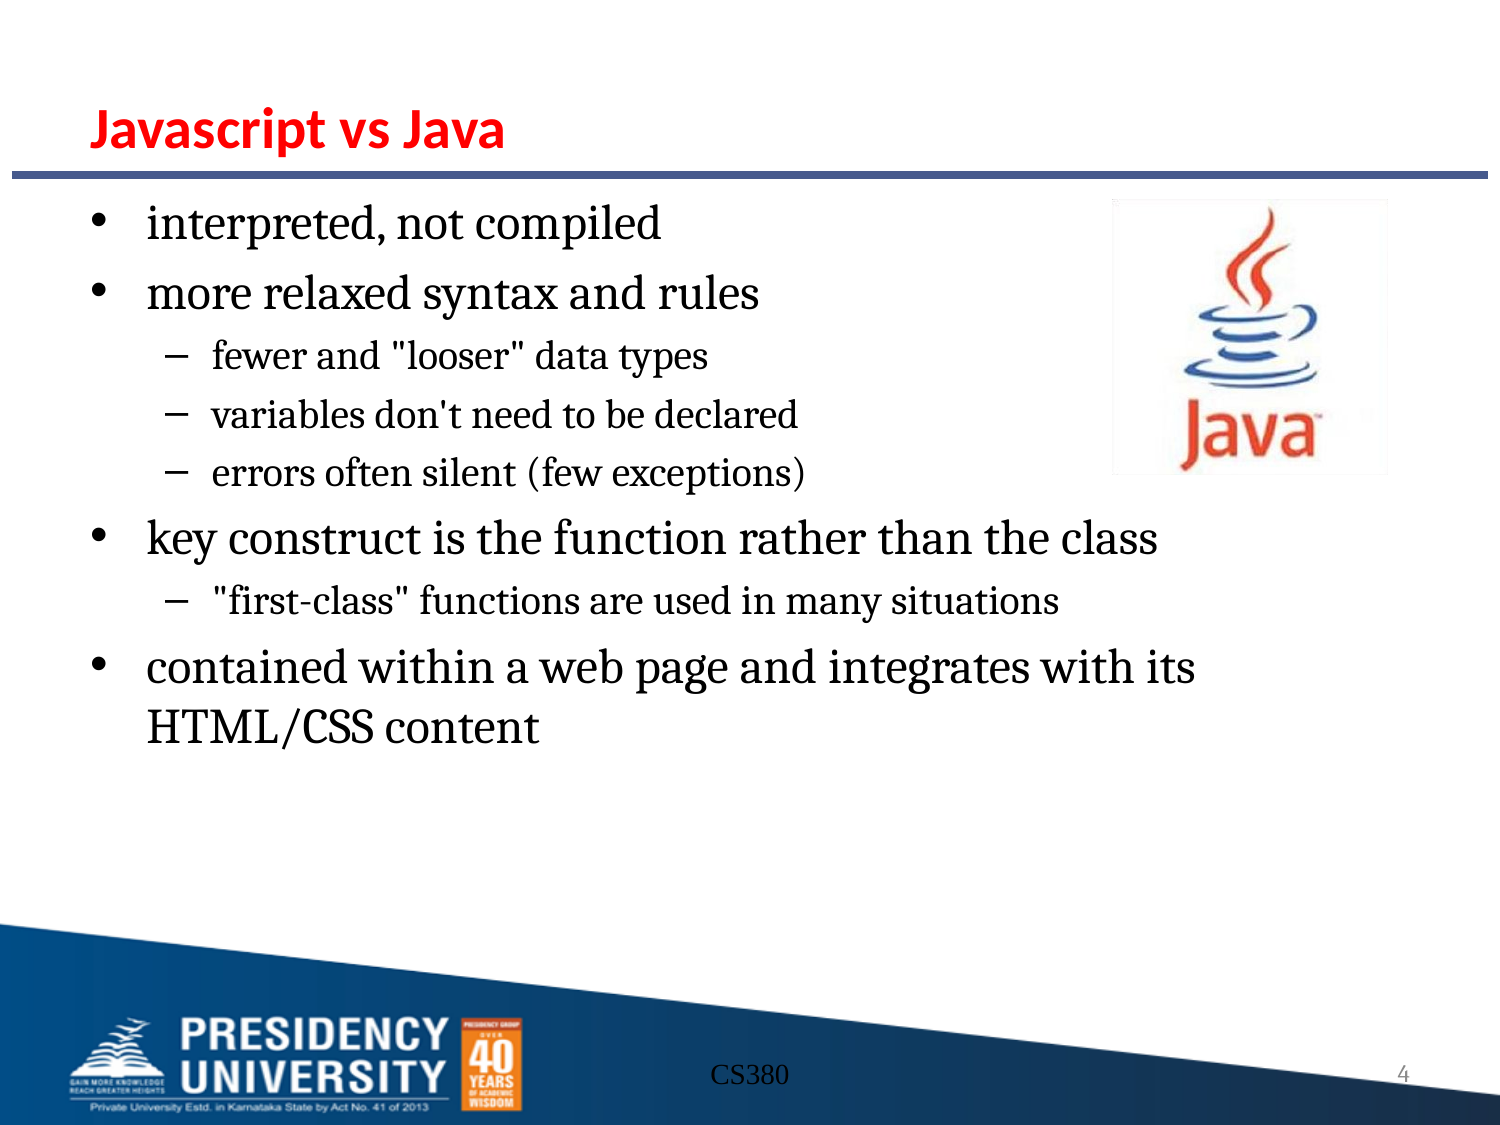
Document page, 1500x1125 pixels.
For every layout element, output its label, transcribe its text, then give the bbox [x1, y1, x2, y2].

slide_number 4 [1074, 1042, 1425, 1103]
footer CS380 [512, 1042, 988, 1103]
list interpreted, not compiled more relaxed syntax and rules fewer and "looser" data types variables don't need to be declared errors often silent (few exceptions) key construct is the function rather than the class "first-class" functions are used in many situations contained within a web page and integrates with its HTML/CSS content [75, 182, 1425, 950]
title Javascript vs Java [75, 50, 1425, 168]
picture [1111, 199, 1389, 476]
picture [0, 921, 1500, 1125]
